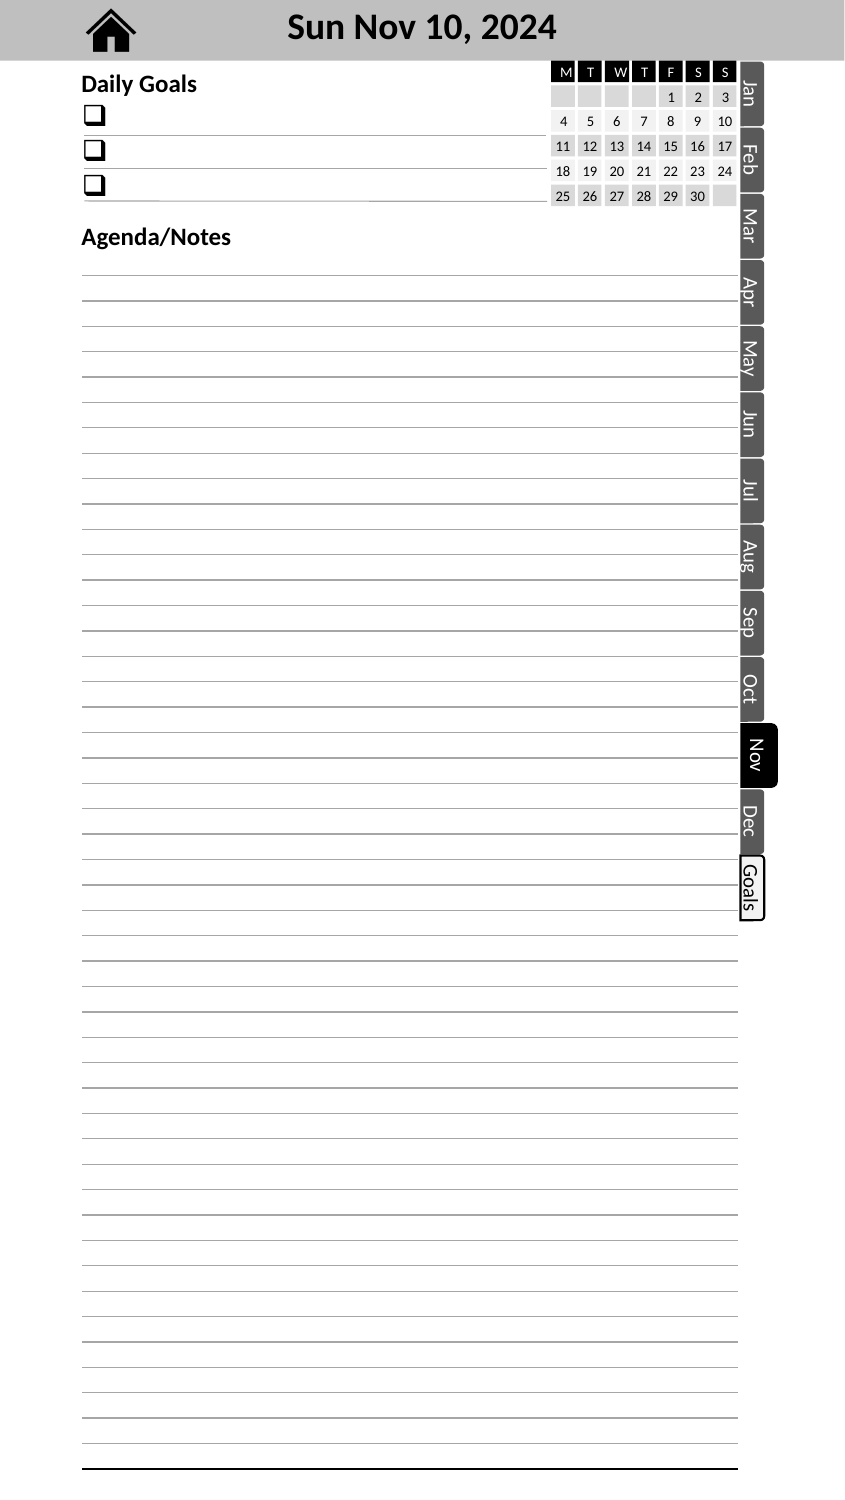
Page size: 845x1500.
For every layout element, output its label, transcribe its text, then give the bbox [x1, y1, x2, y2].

list Sun Nov 10, 2024 [190, 0, 655, 61]
picture [82, 1, 140, 59]
